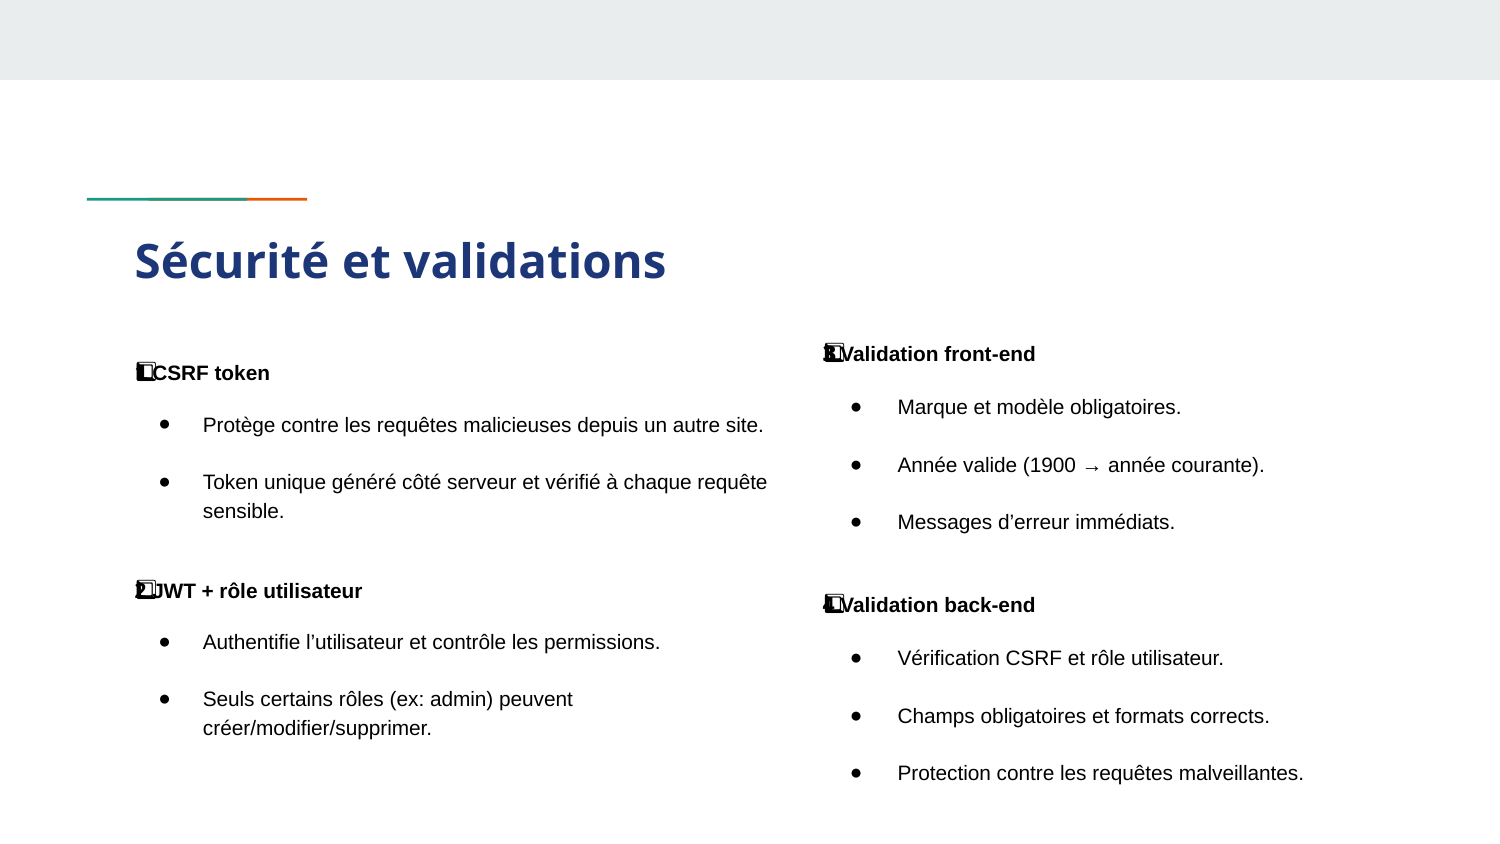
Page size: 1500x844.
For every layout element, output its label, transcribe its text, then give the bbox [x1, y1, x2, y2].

list 1️⃣ CSRF token Protège contre les requêtes malicieuses depuis un autre site. Token unique généré côté serveur et vérifié à chaque requête sensible. 2️⃣ JWT + rôle utilisateur Authentifie l’utilisateur et contrôle les permissions. Seuls certains rôles (ex: admin) peuvent créer/modifier/supprimer. [119, 341, 787, 807]
title Sécurité et validations [119, 216, 1381, 305]
text_box 3️⃣ Validation front-end Marque et modèle obligatoires. Année valide (1900 → année courante). Messages d’erreur immédiats. 4️⃣ Validation back-end Vérification CSRF et rôle utilisateur. Champs obligatoires et formats corrects. Protection contre les requêtes malveillantes. [807, 321, 1452, 787]
